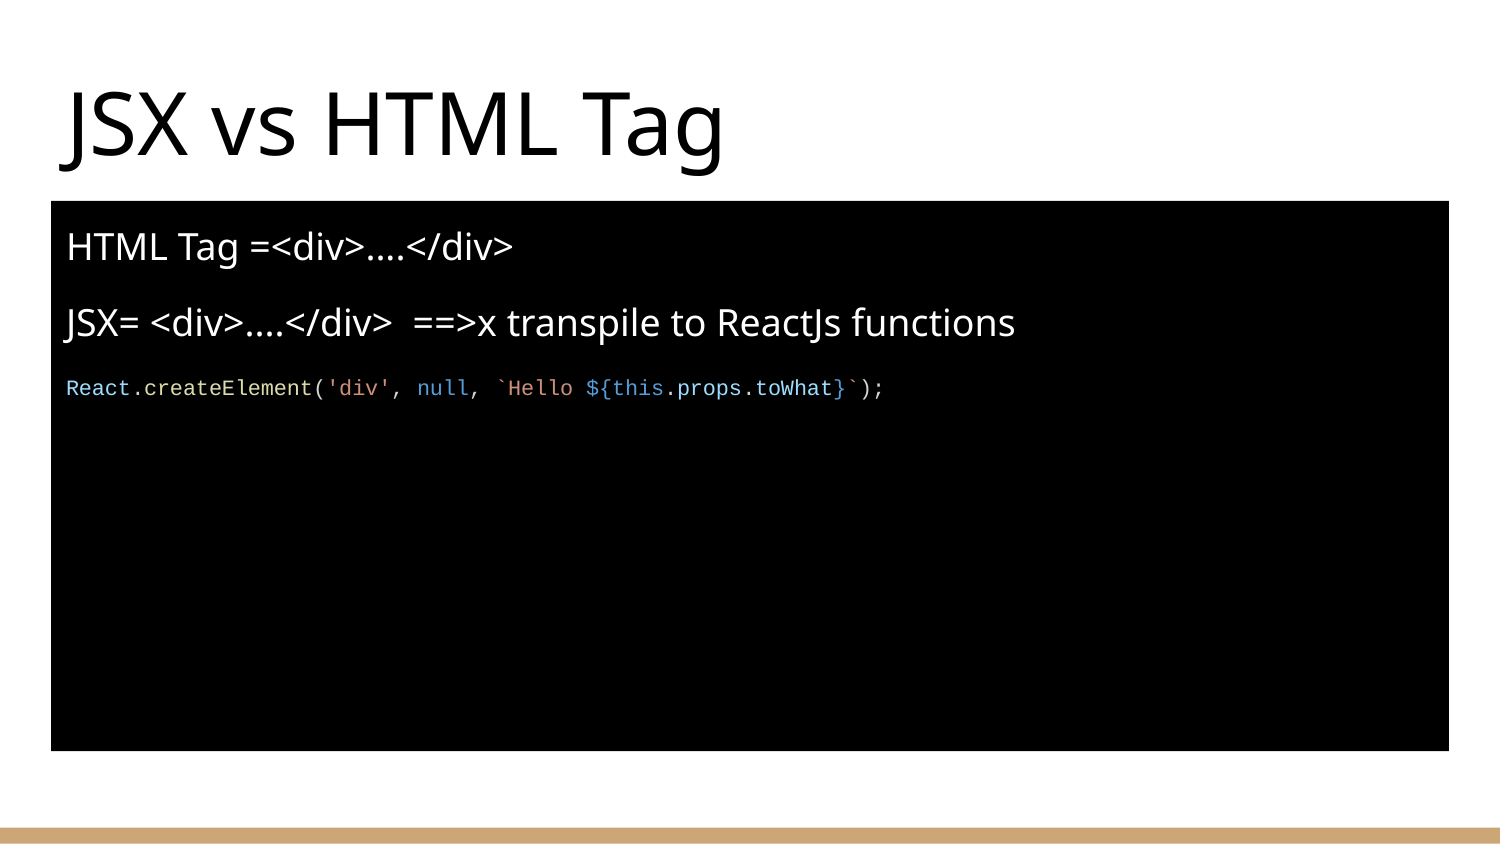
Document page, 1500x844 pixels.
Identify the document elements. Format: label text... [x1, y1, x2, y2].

list HTML Tag =<div>....</div> JSX= <div>....</div> ==>x transpile to ReactJs functions= React.createElement('div', null, `Hello ${this.props.toWhat}`); [51, 200, 1449, 752]
title JSX vs HTML Tag [51, 51, 1449, 189]
